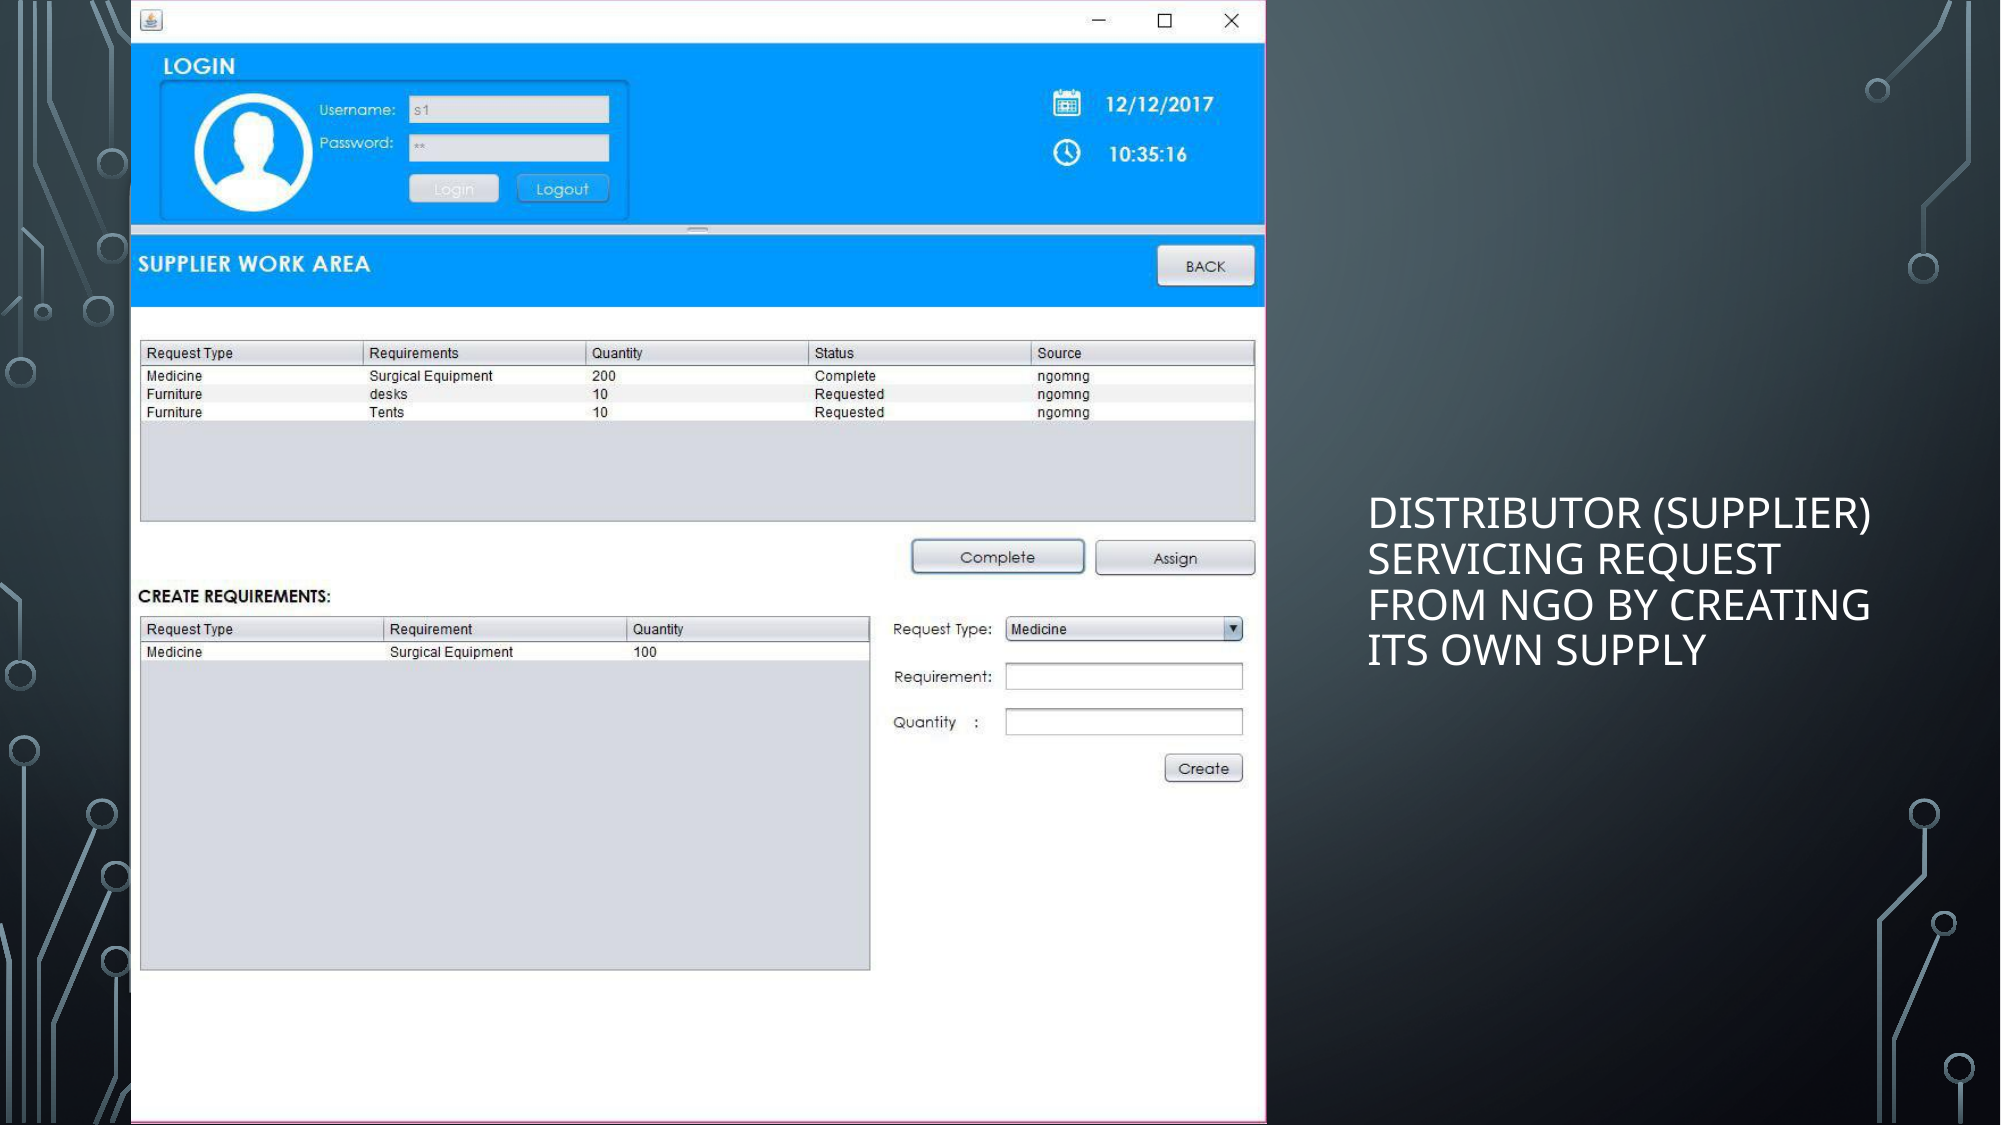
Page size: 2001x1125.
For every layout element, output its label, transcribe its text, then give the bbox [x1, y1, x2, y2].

title Distributor (supplier) servicing request from ngo by creating its own supply [1352, 439, 1891, 683]
picture [130, 0, 1267, 1124]
